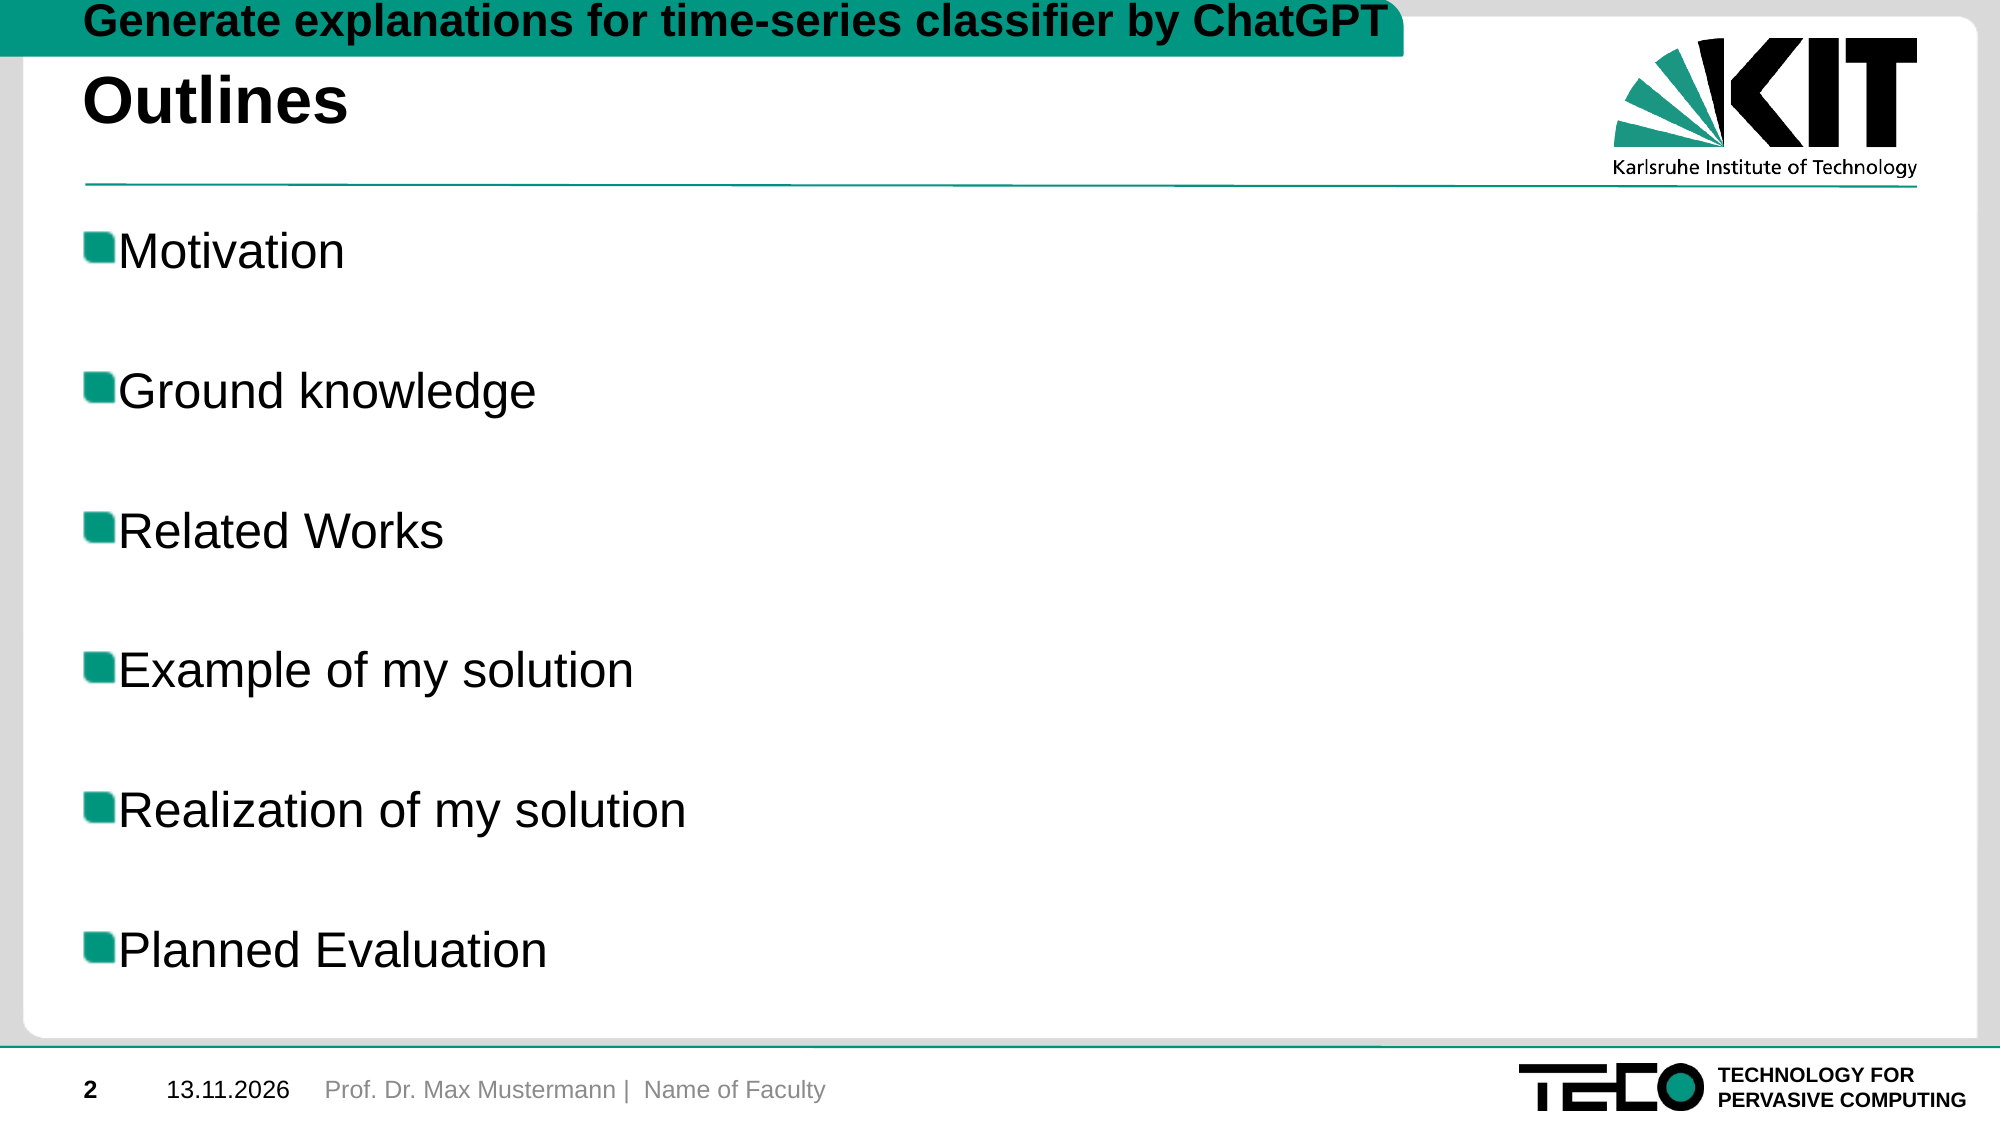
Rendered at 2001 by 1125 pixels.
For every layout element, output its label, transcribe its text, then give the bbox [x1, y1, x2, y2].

picture [0, 0, 2000, 1046]
list Motivation Ground knowledge Related Works Example of my solution Realization of my solution Planned Evaluation [82, 218, 1911, 1000]
list Generate explanations for time-series classifier by ChatGPT [82, 47, 1437, 102]
picture [1519, 1063, 1704, 1111]
footer Prof. Dr. Max Mustermann | Name of Faculty [309, 1058, 985, 1118]
title Outlines [82, 42, 1595, 138]
